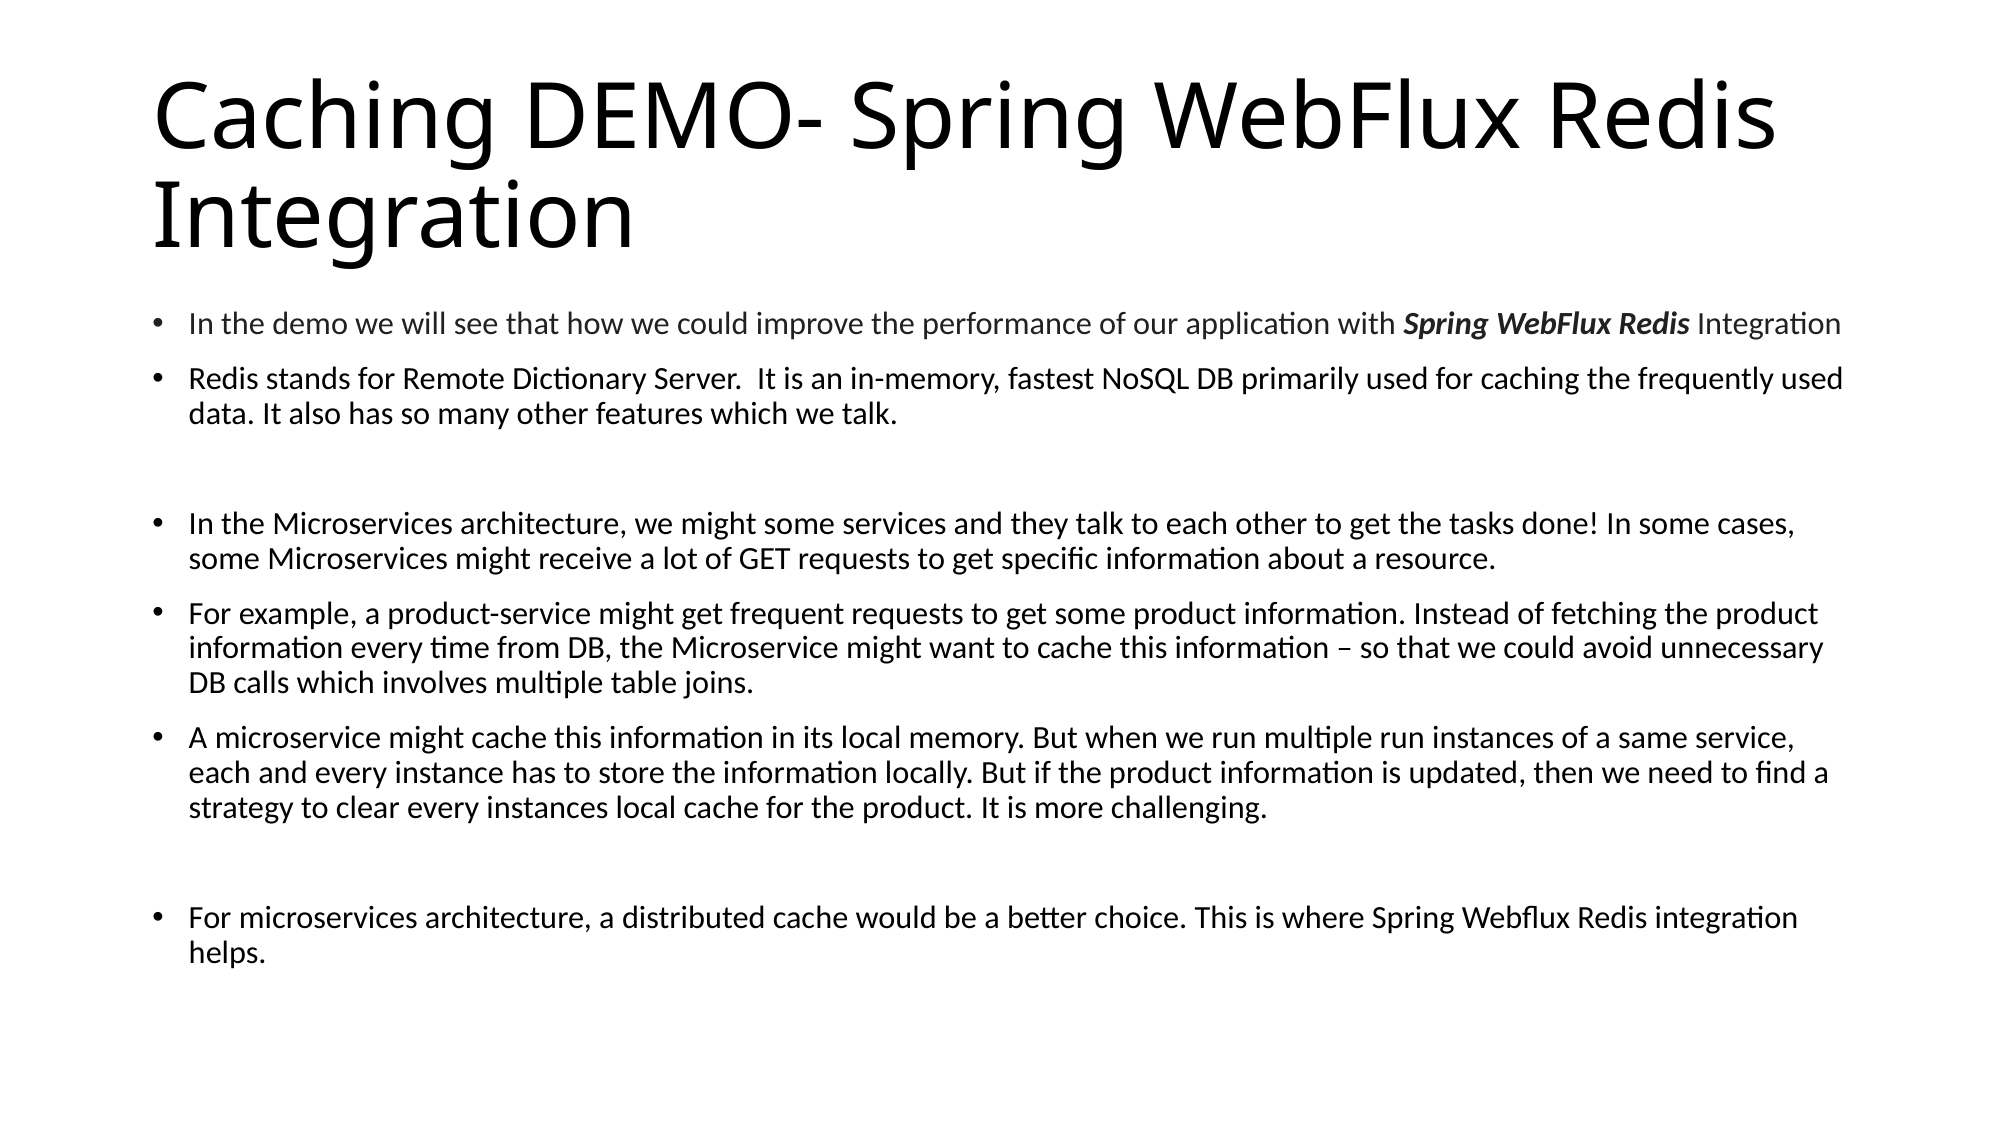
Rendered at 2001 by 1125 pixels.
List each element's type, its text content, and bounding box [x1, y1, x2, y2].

title Caching DEMO- Spring WebFlux Redis Integration [137, 59, 1863, 278]
list In the demo we will see that how we could improve the performance of our application with Spring WebFlux Redis Integration Redis stands for Remote Dictionary Server. It is an in-memory, fastest NoSQL DB primarily used for caching the frequently used data. It also has so many other features which we talk. In the Microservices architecture, we might some services and they talk to each other to get the tasks done! In some cases, some Microservices might receive a lot of GET requests to get specific information about a resource. For example, a product-service might get frequent requests to get some product information. Instead of fetching the product information every time from DB, the Microservice might want to cache this information – so that we could avoid unnecessary DB calls which involves multiple table joins. A microservice might cache this information in its local memory. But when we run multiple run instances of a same service, each and every instance has to store the information locally. But if the product information is updated, then we need to find a strategy to clear every instances local cache for the product. It is more challenging. For microservices architecture, a distributed cache would be a better choice. This is where Spring Webflux Redis integration helps. [137, 299, 1863, 1014]
